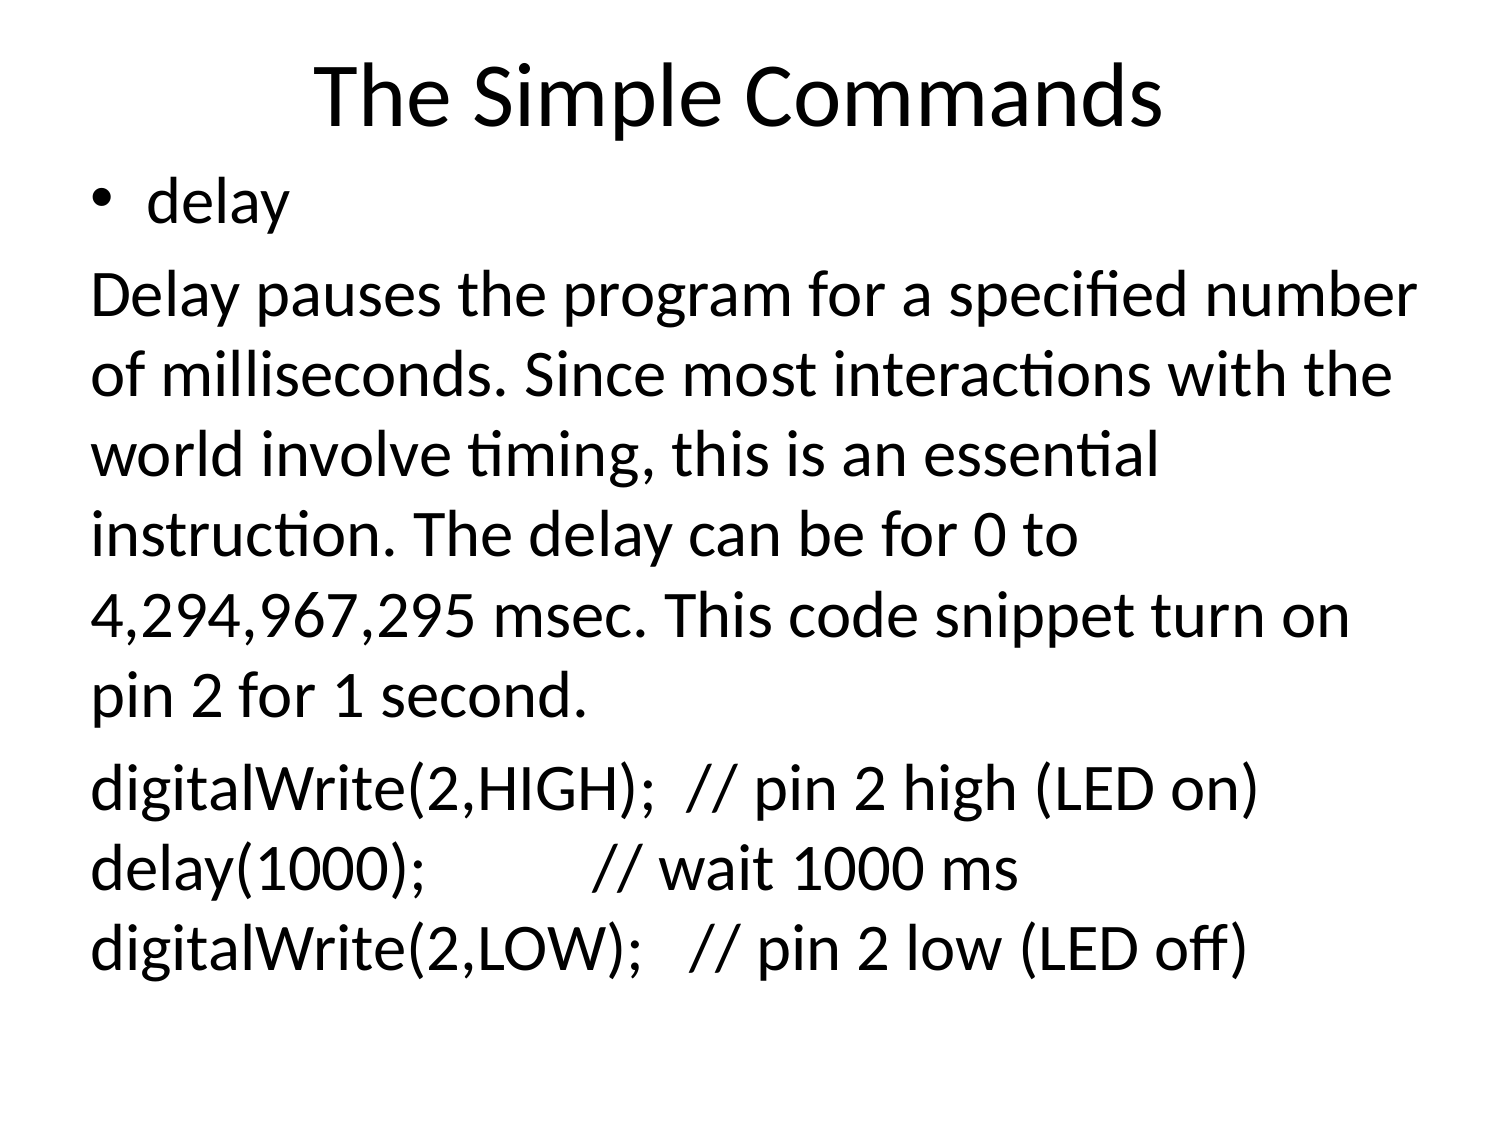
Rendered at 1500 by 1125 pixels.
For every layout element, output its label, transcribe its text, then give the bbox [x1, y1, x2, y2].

list delay Delay pauses the program for a specified number of milliseconds. Since most interactions with the world involve timing, this is an essential instruction. The delay can be for 0 to 4,294,967,295 msec. This code snippet turn on pin 2 for 1 second. digitalWrite(2,HIGH); // pin 2 high (LED on) delay(1000); // wait 1000 ms digitalWrite(2,LOW); // pin 2 low (LED off) [75, 149, 1436, 1125]
title The Simple Commands [75, 0, 1425, 149]
